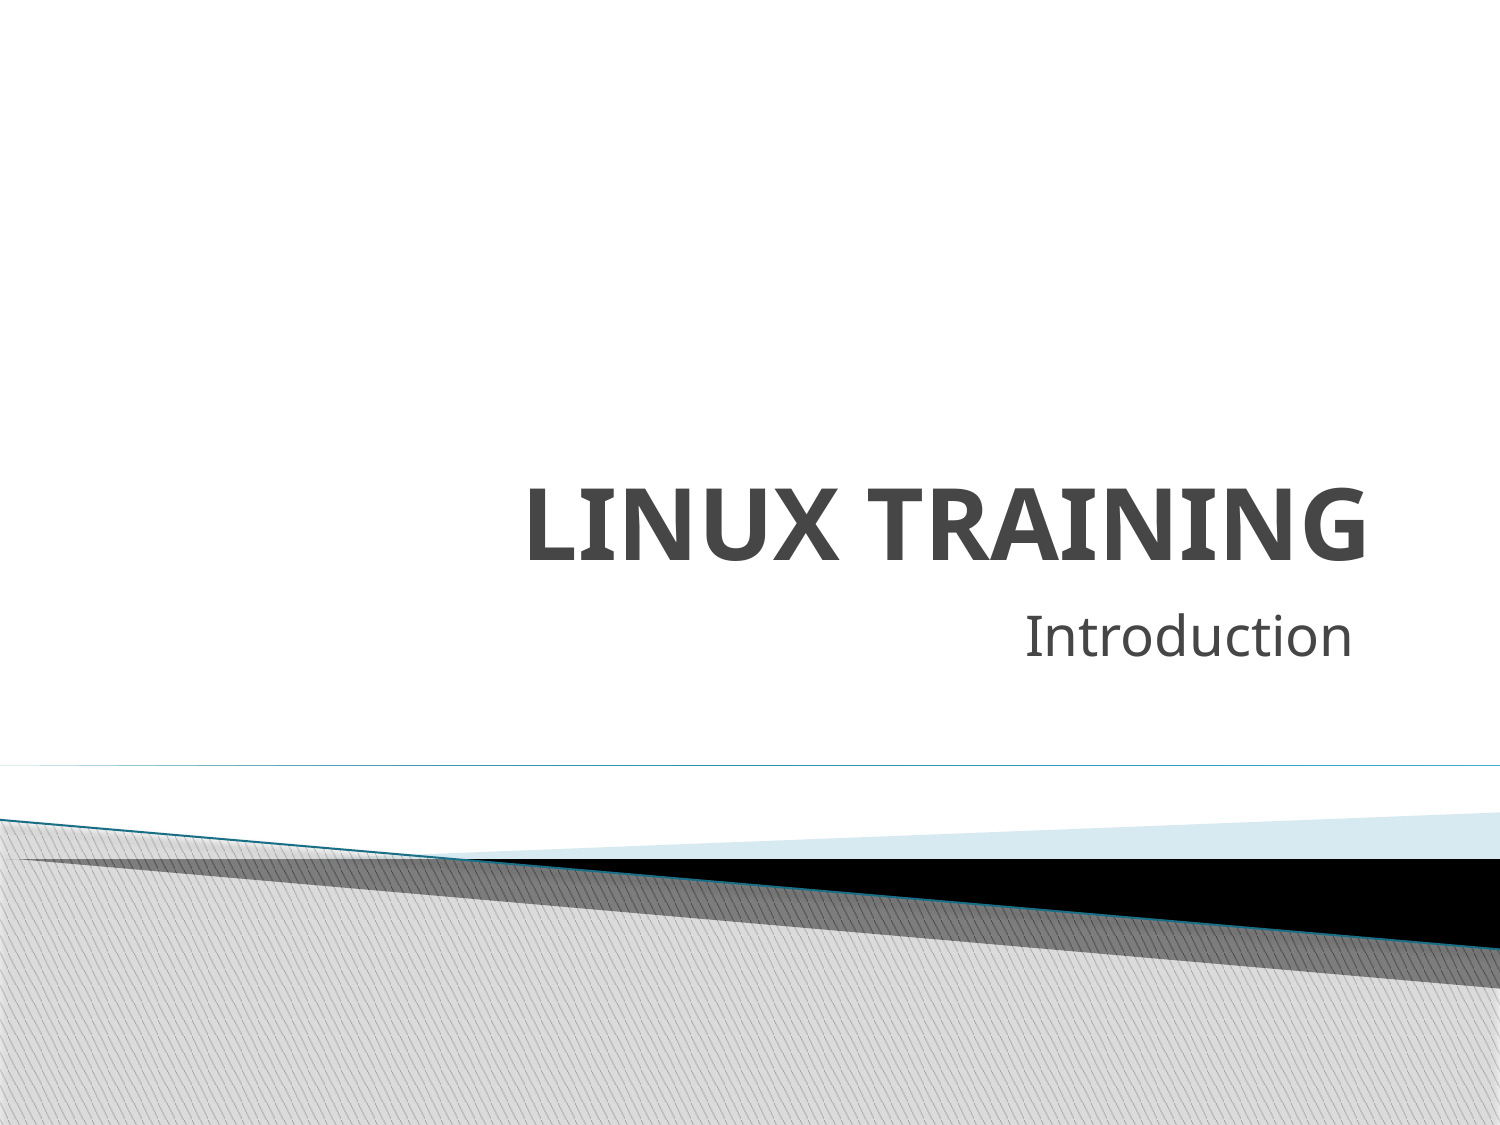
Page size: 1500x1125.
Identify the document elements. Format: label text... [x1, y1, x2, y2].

subtitle Introduction [112, 592, 1388, 790]
title LINUX TRAINING [112, 287, 1388, 588]
picture [5, 859, 1500, 989]
